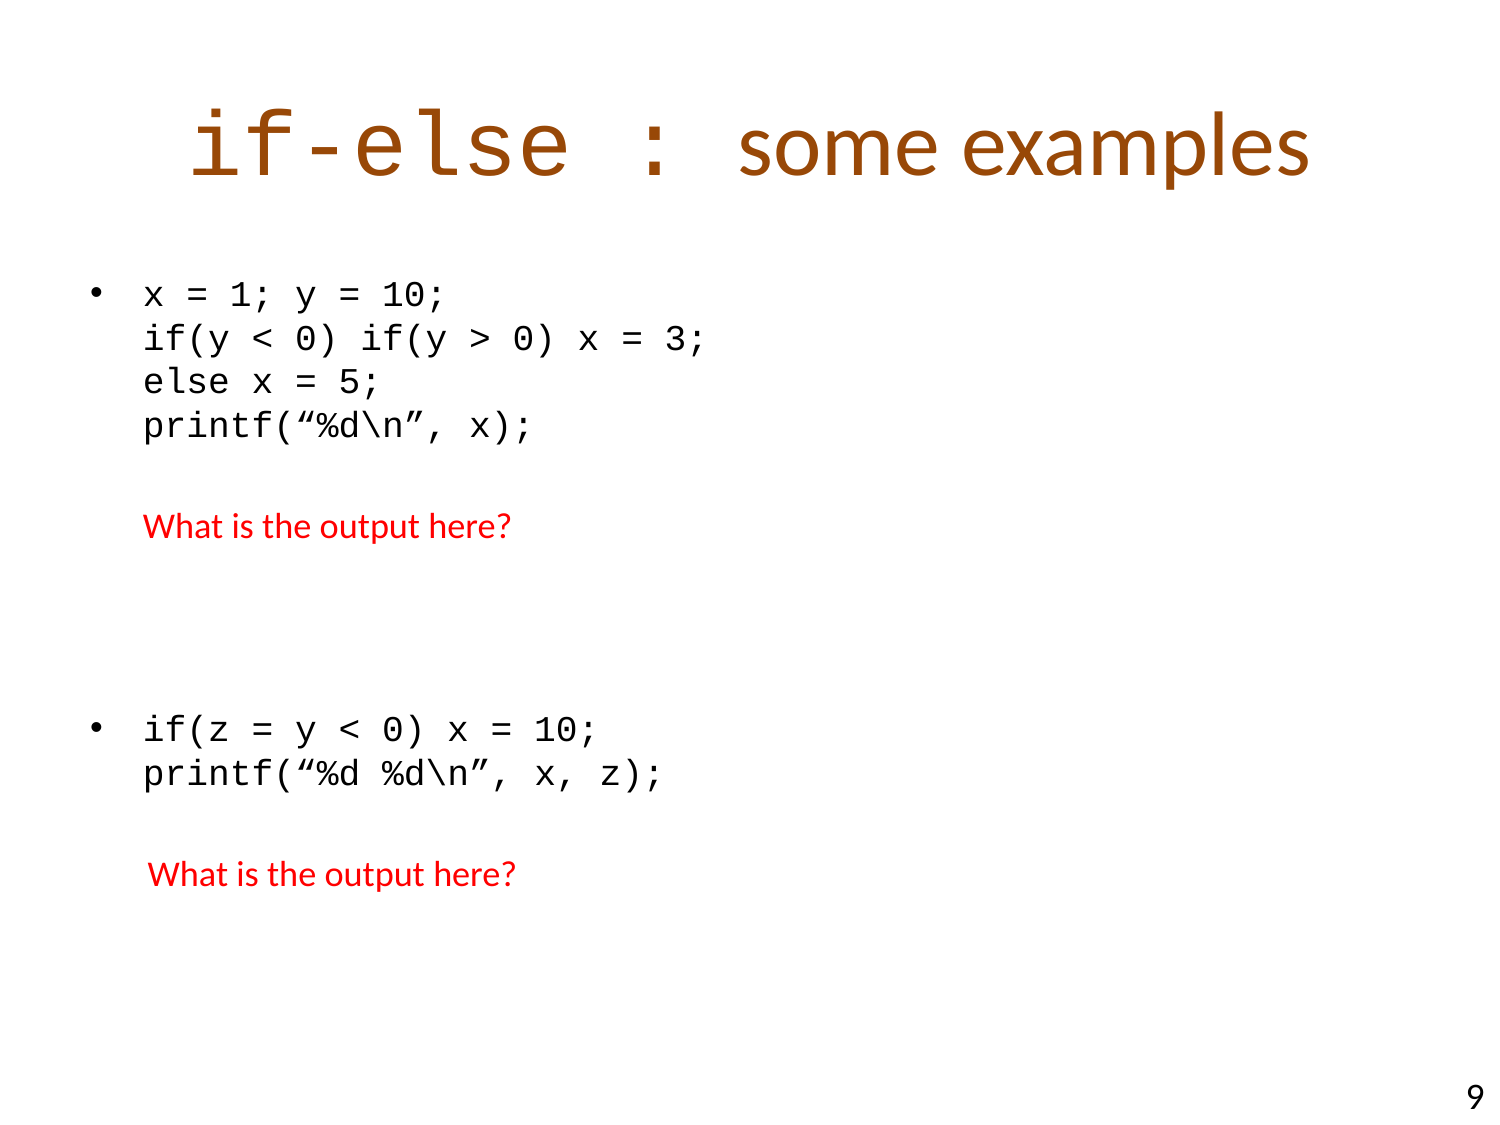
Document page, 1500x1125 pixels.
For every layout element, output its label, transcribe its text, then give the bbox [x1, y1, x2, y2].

list x = 1; y = 10; if(y < 0) if(y > 0) x = 3; else x = 5; printf(“%d\n”, x); What is the output here? if(z = y < 0) x = 10; printf(“%d %d\n”, x, z); What is the output here? [75, 262, 1425, 1005]
text_box 9 [1450, 1064, 1500, 1125]
title if-else : some examples [75, 45, 1425, 233]
